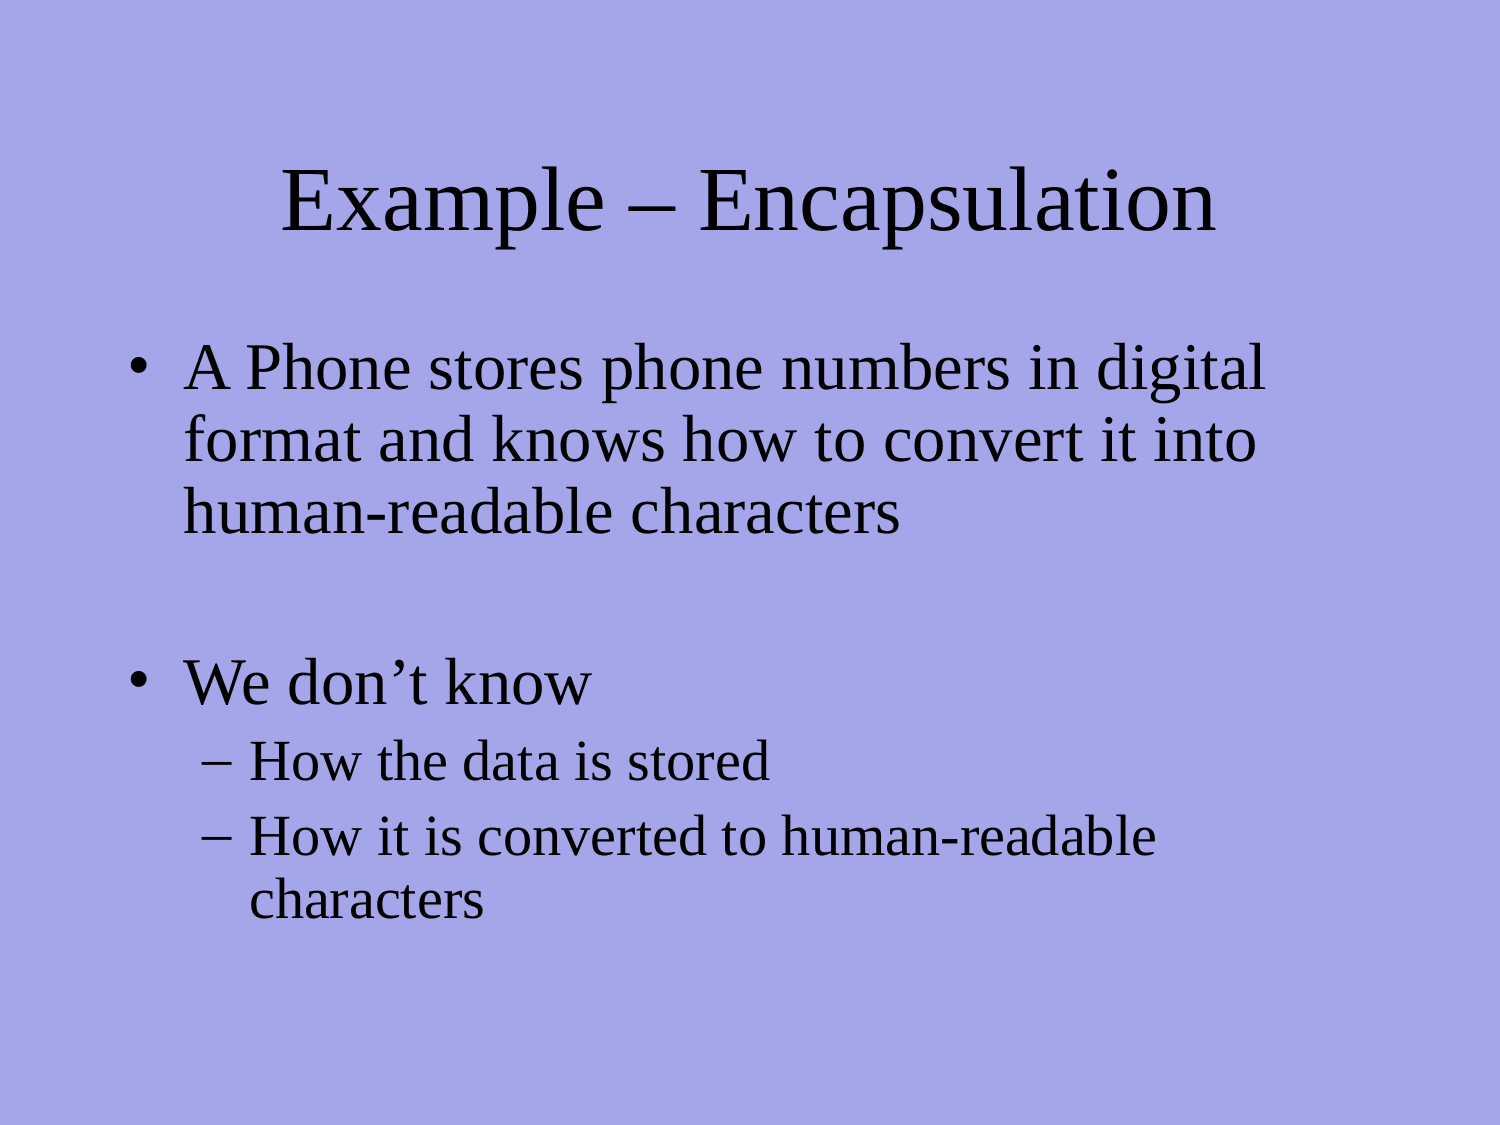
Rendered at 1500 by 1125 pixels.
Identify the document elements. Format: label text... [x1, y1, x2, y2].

title Example – Encapsulation [112, 99, 1388, 288]
list A Phone stores phone numbers in digital format and knows how to convert it into human-readable characters We don’t know How the data is stored How it is converted to human-readable characters [112, 324, 1388, 1000]
